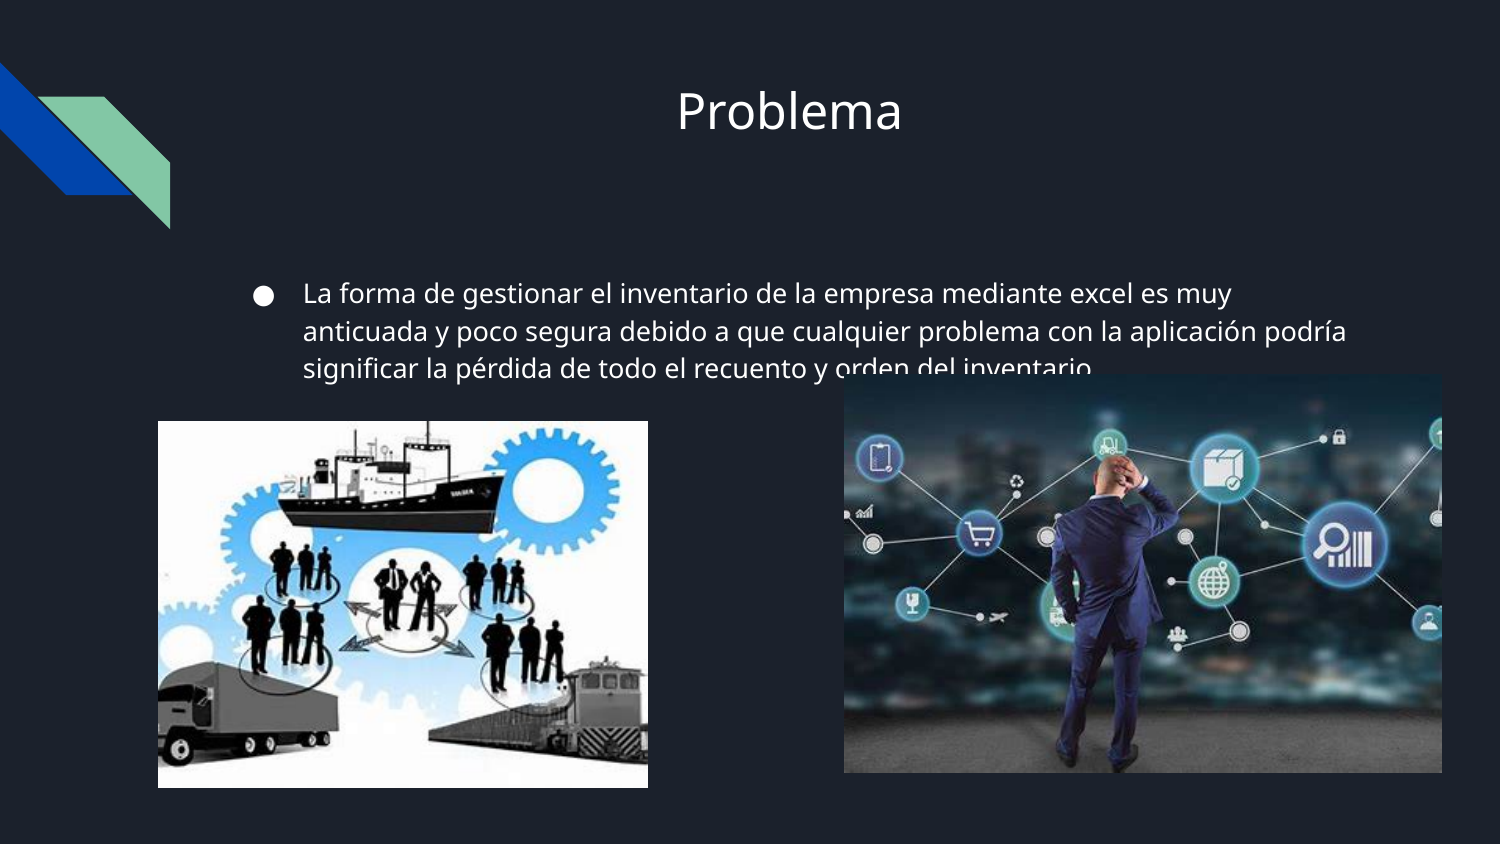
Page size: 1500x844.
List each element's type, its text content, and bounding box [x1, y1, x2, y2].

title Problema [212, 64, 1368, 215]
picture [843, 373, 1442, 773]
list La forma de gestionar el inventario de la empresa mediante excel es muy anticuada y poco segura debido a que cualquier problema con la aplicación podría significar la pérdida de todo el recuento y orden del inventario. [212, 257, 1368, 735]
picture [158, 421, 648, 788]
